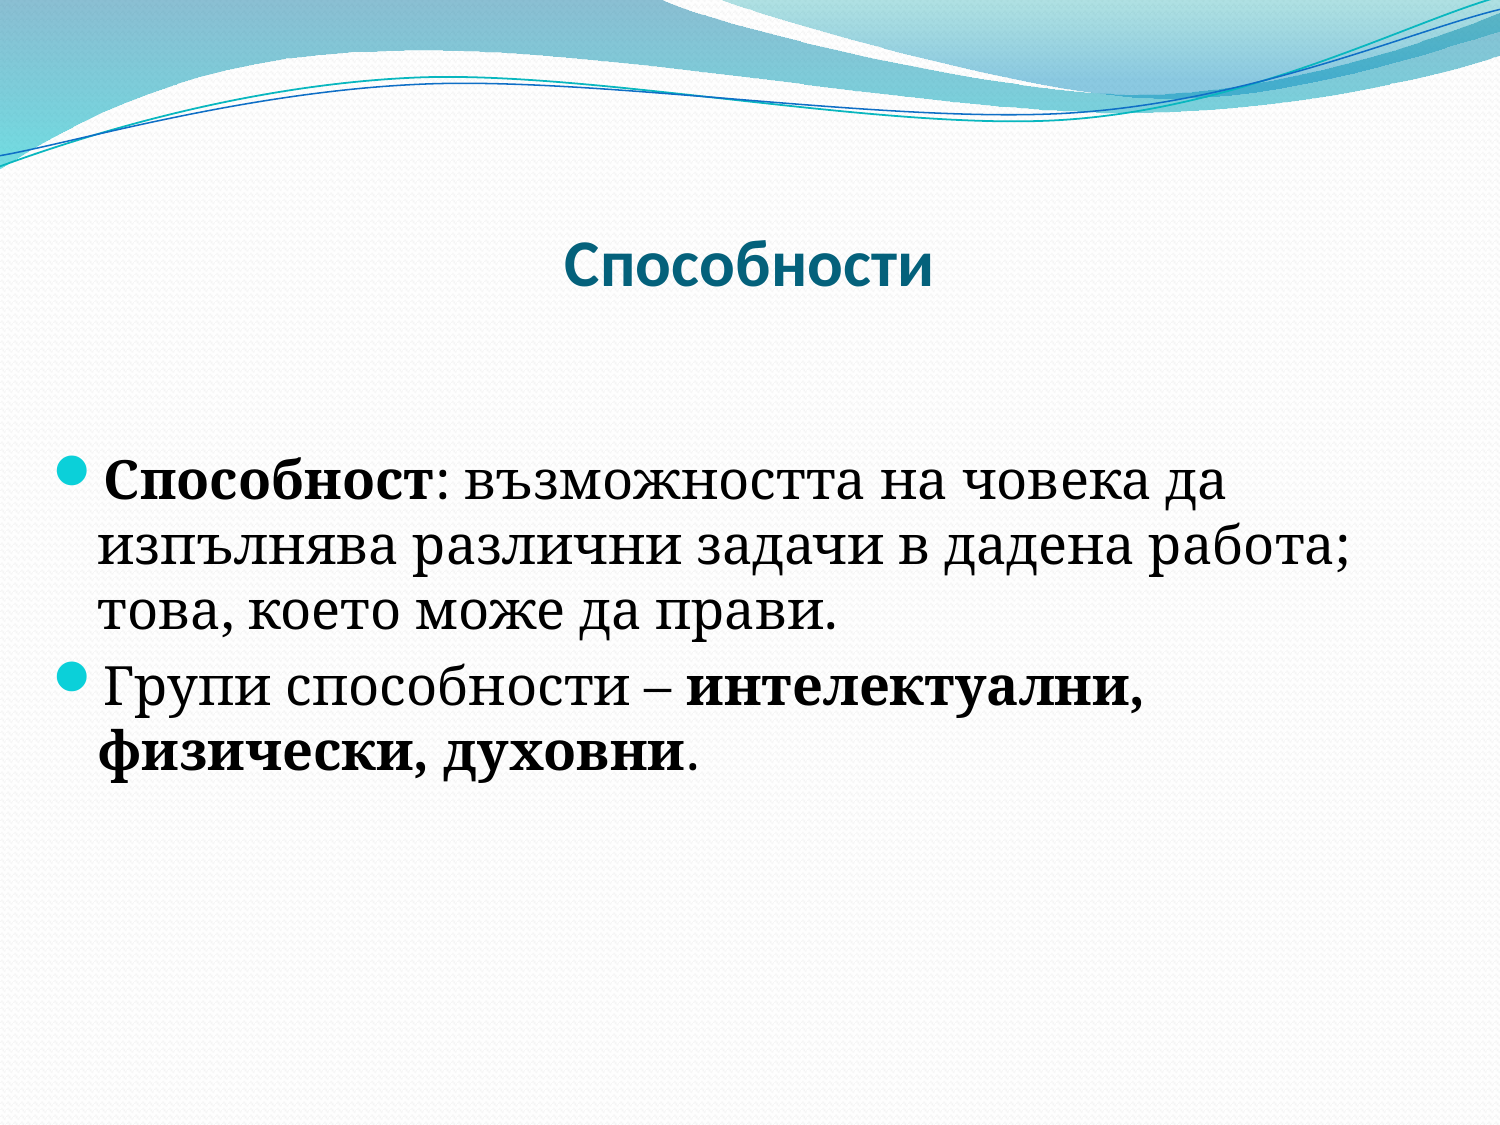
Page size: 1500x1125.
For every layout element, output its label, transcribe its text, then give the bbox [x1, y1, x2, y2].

title Способности [74, 212, 1426, 301]
list Способност: възможността на човека да изпълнява различни задачи в дадена работа; това, което може да прави. Групи способности – интелектуални, физически, духовни. [37, 437, 1438, 913]
